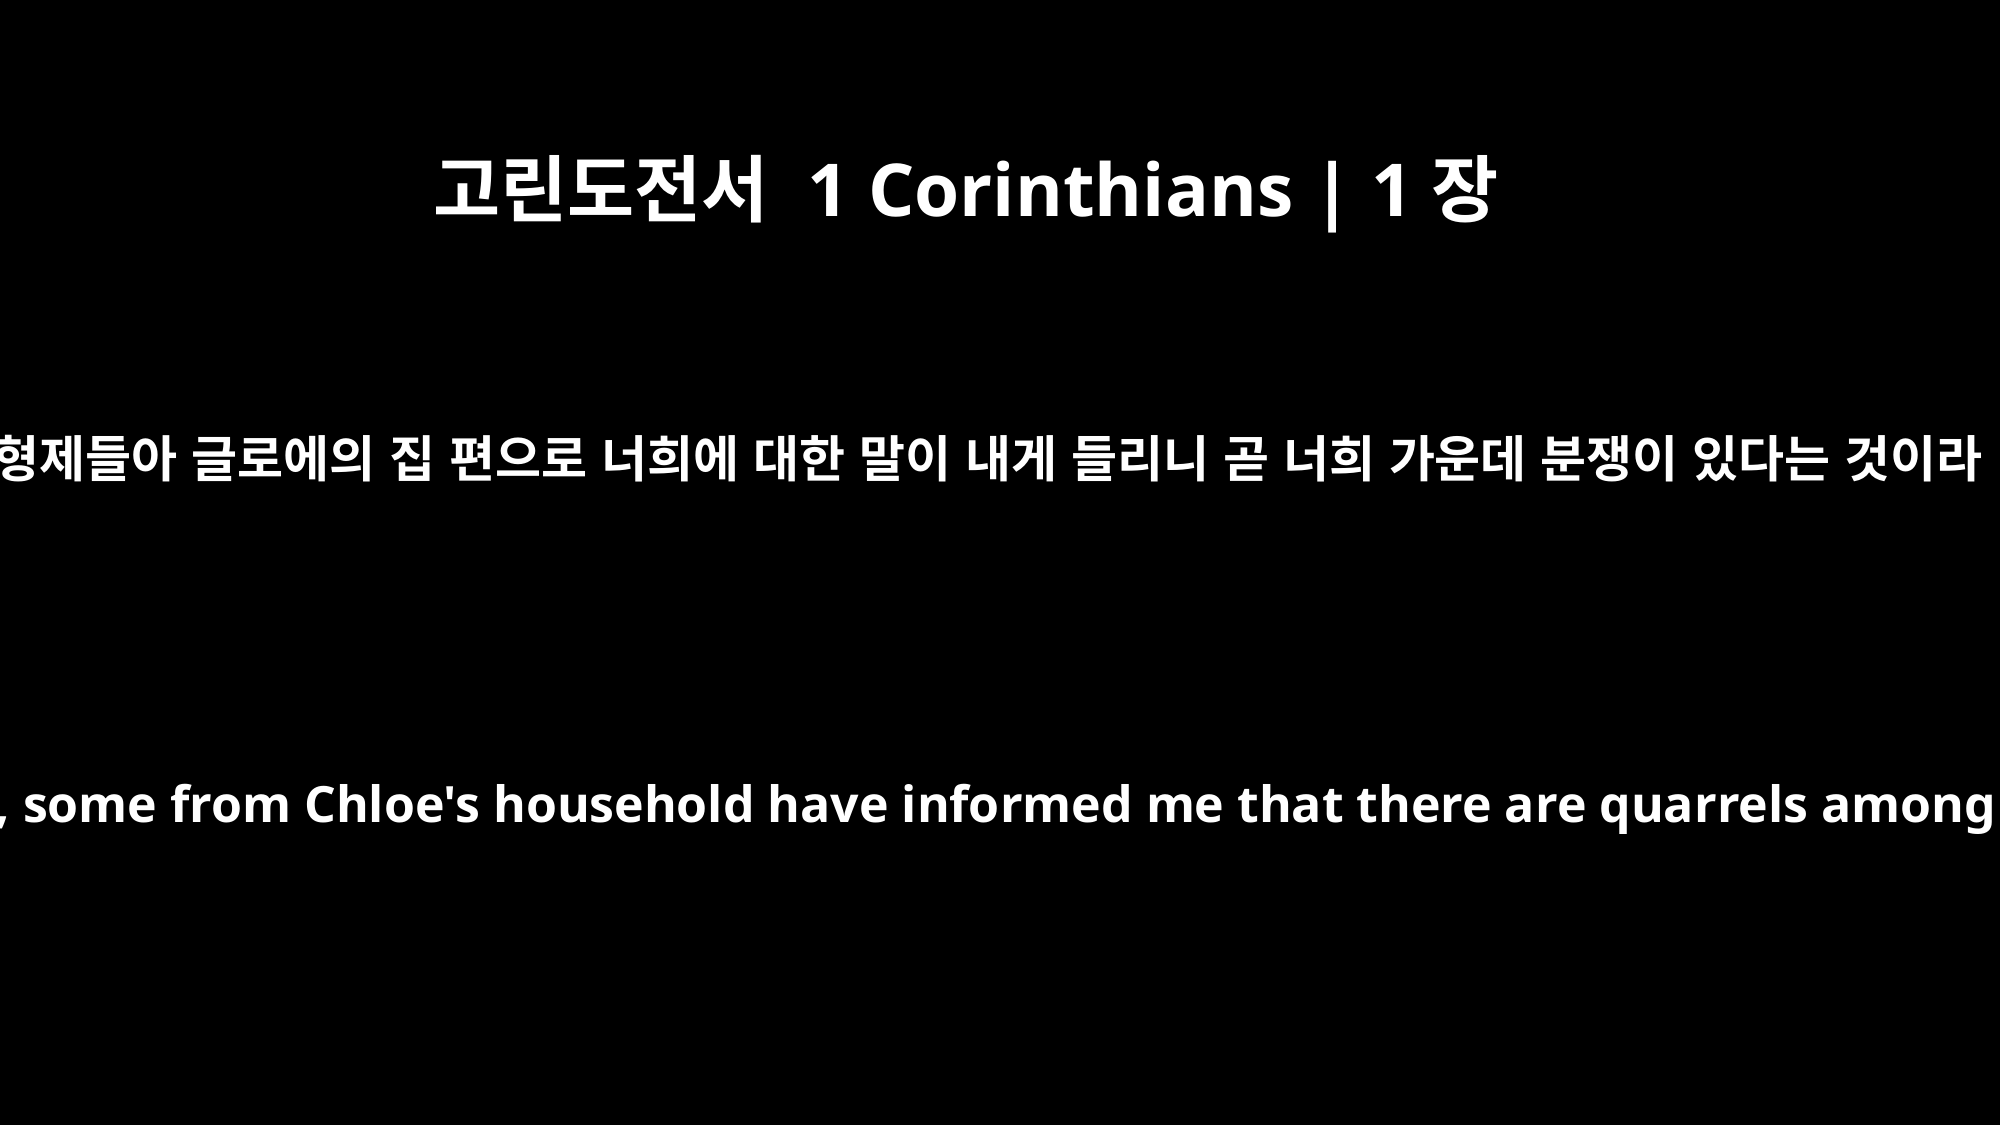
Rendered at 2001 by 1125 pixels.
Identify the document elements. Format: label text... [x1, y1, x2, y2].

text_box 고린도전서 1 Corinthians | 1장 [418, 136, 1514, 239]
text_box 11 내 형제들아 글로에의 집 편으로 너희에 대한 말이 내게 들리니 곧 너희 가운데 분쟁이 있다는 것이라 [0, 359, 1999, 495]
text_box My brothers, some from Chloe's household have informed me that there are quarrels among you. [0, 764, 2000, 840]
